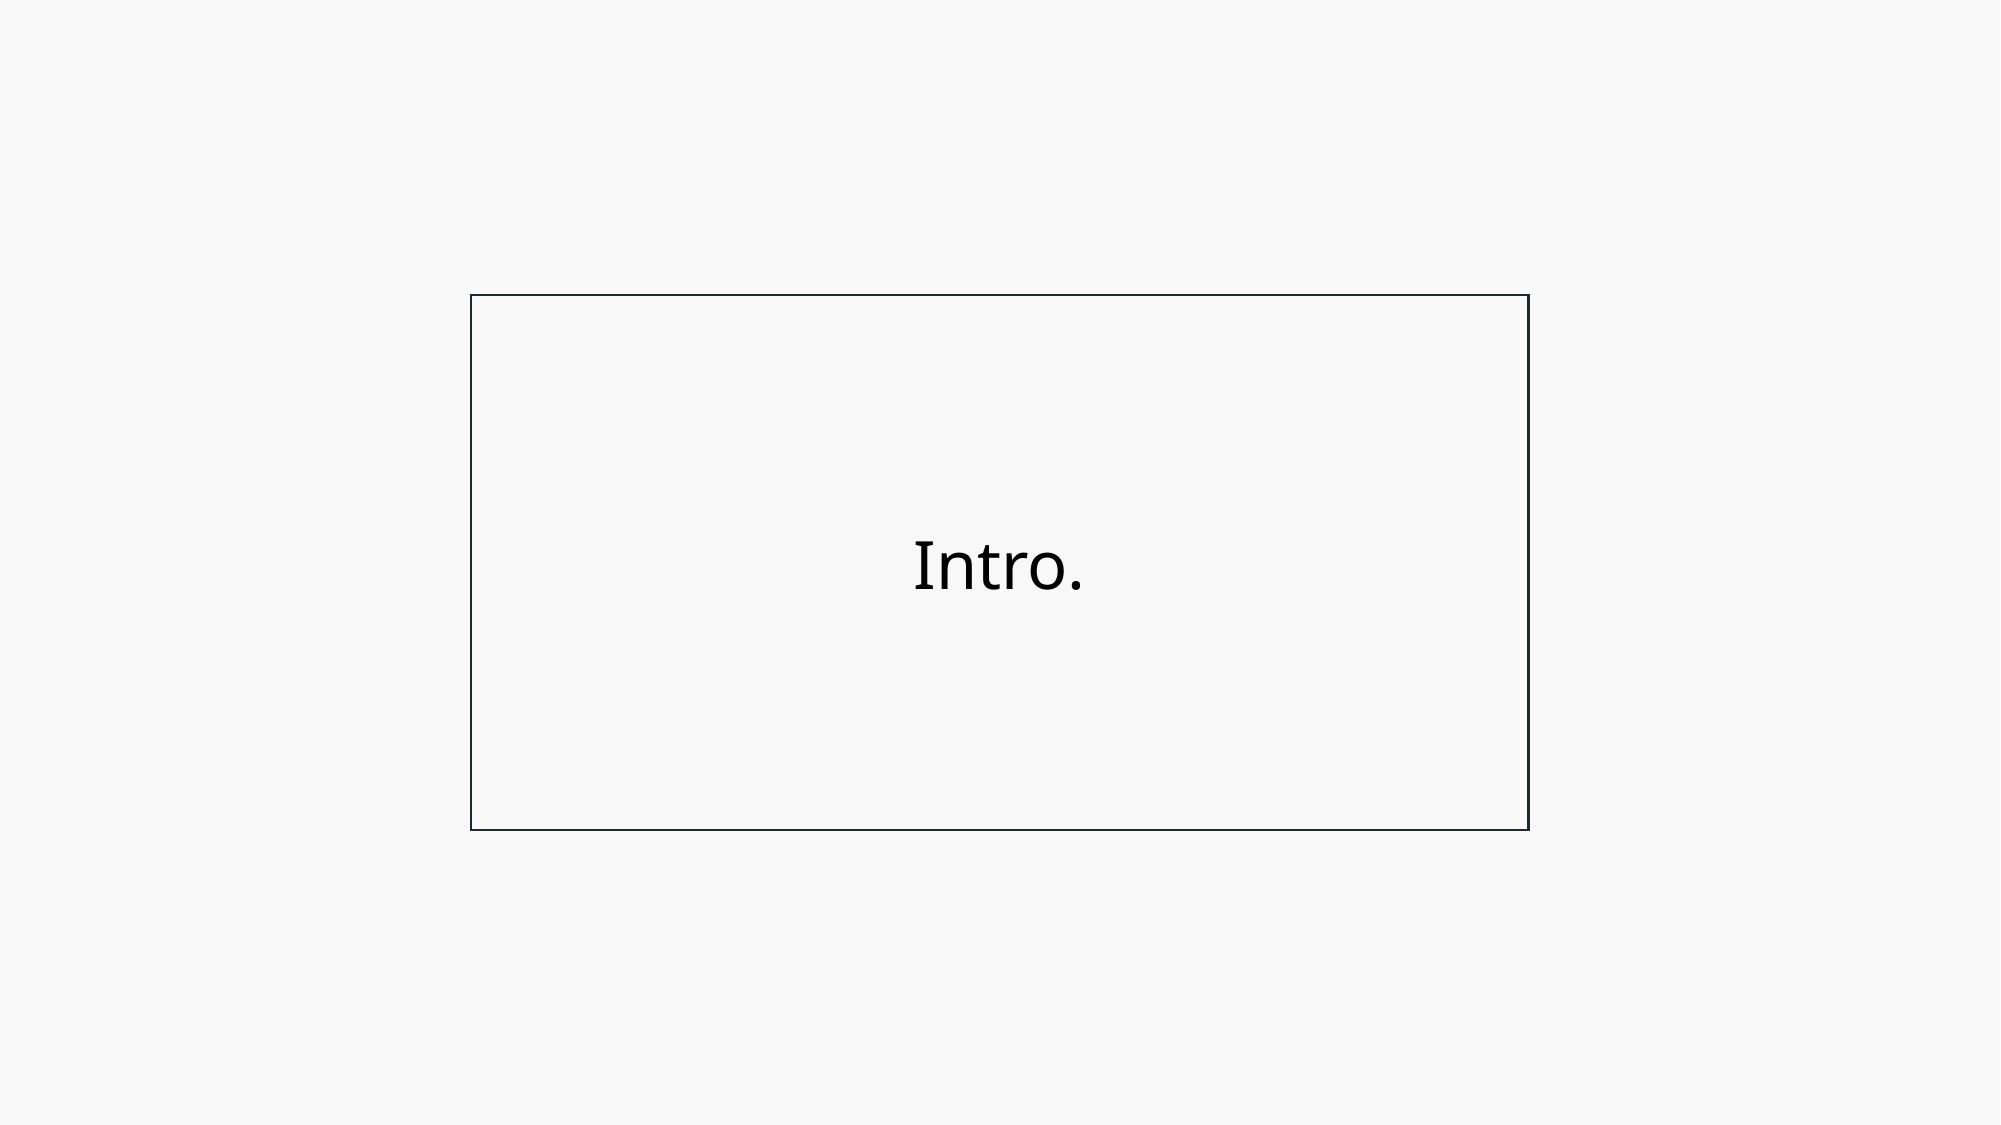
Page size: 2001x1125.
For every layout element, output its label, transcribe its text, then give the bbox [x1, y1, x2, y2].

text_box Intro. [470, 294, 1530, 831]
